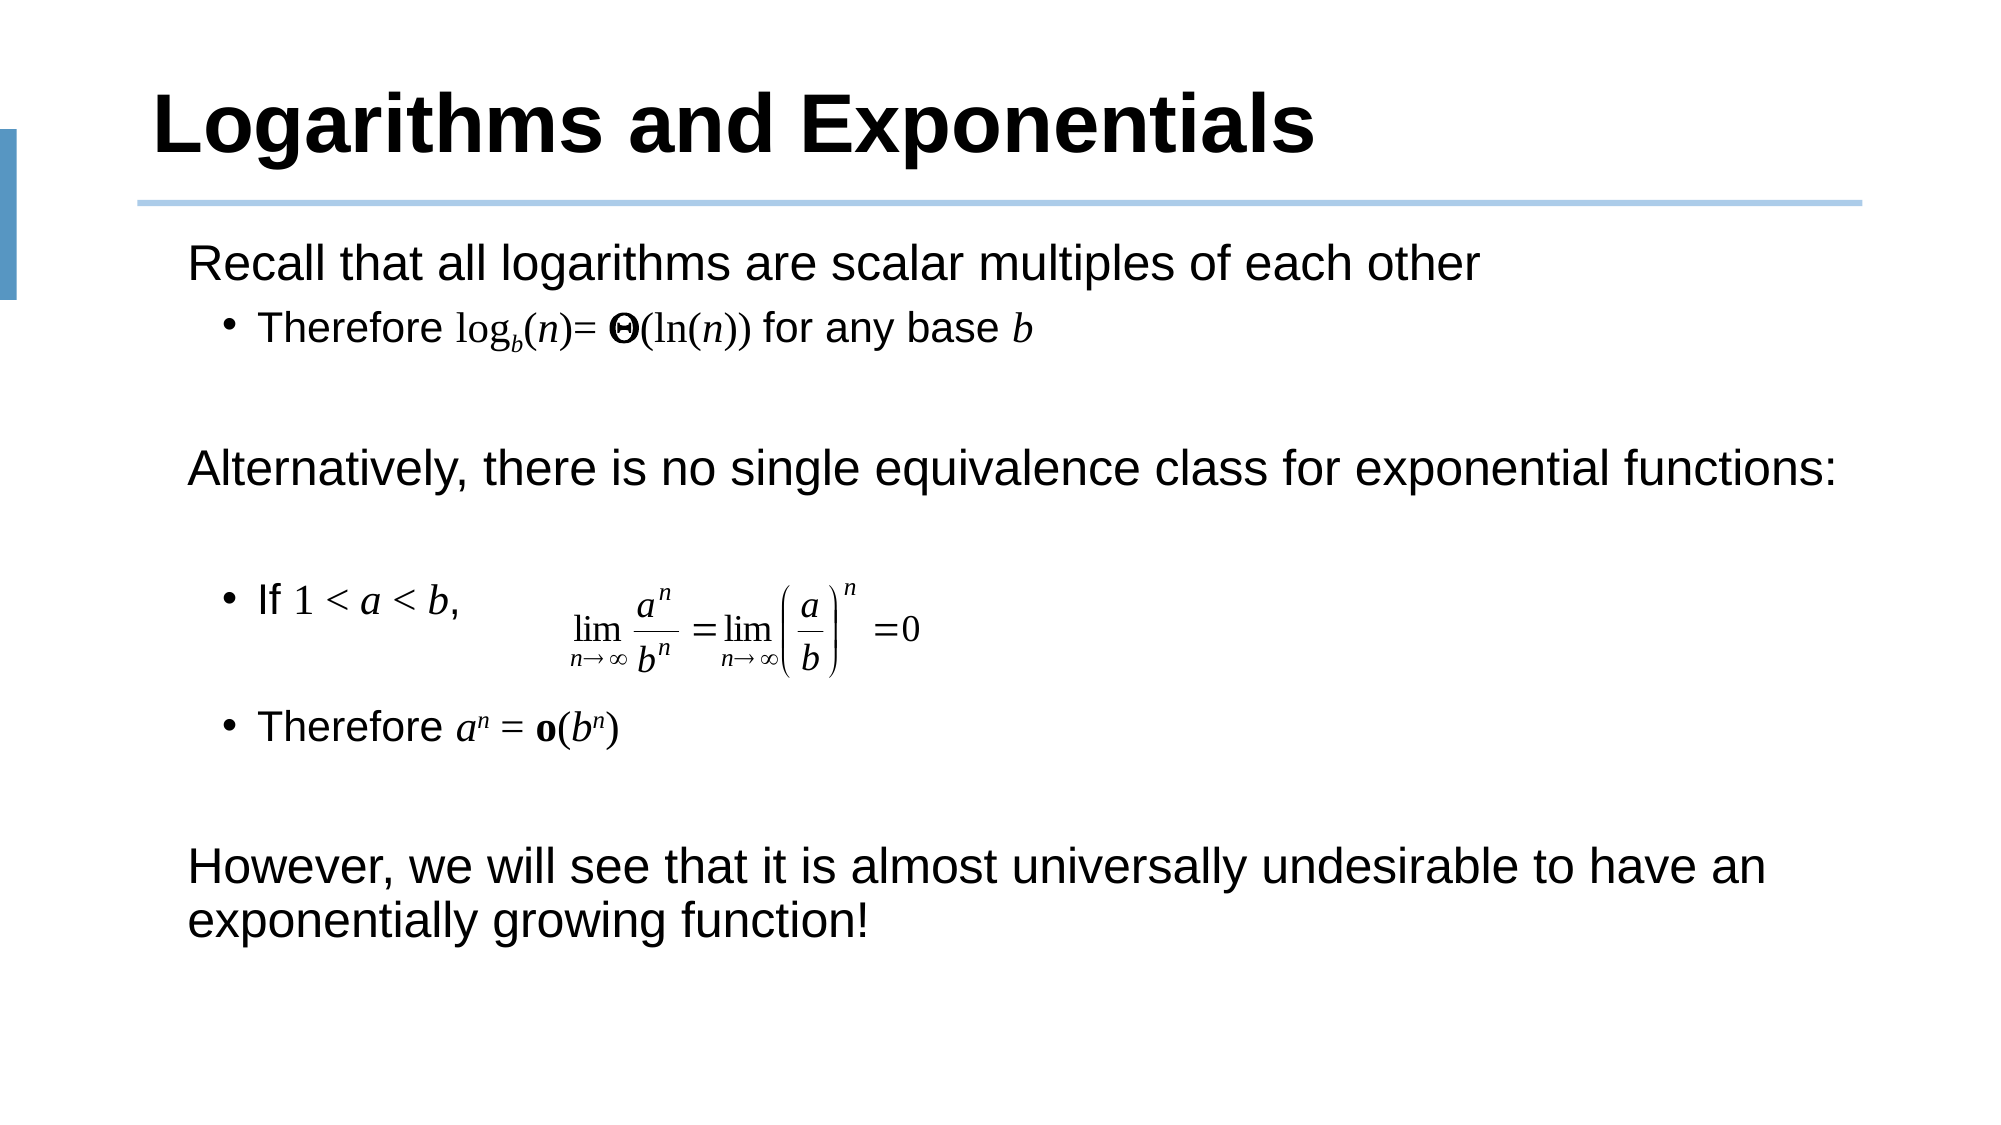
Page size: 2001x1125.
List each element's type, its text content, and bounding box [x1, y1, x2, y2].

title Logarithms and Exponentials [137, 42, 1863, 208]
list Recall that all logarithms are scalar multiples of each other Therefore logb(n)= Q(ln(n)) for any base b Alternatively, there is no single equivalence class for exponential functions: If 1 < a < b, Therefore an = o(bn) However, we will see that it is almost universally undesirable to have an exponentially growing function! [137, 229, 1863, 1014]
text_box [564, 568, 926, 686]
